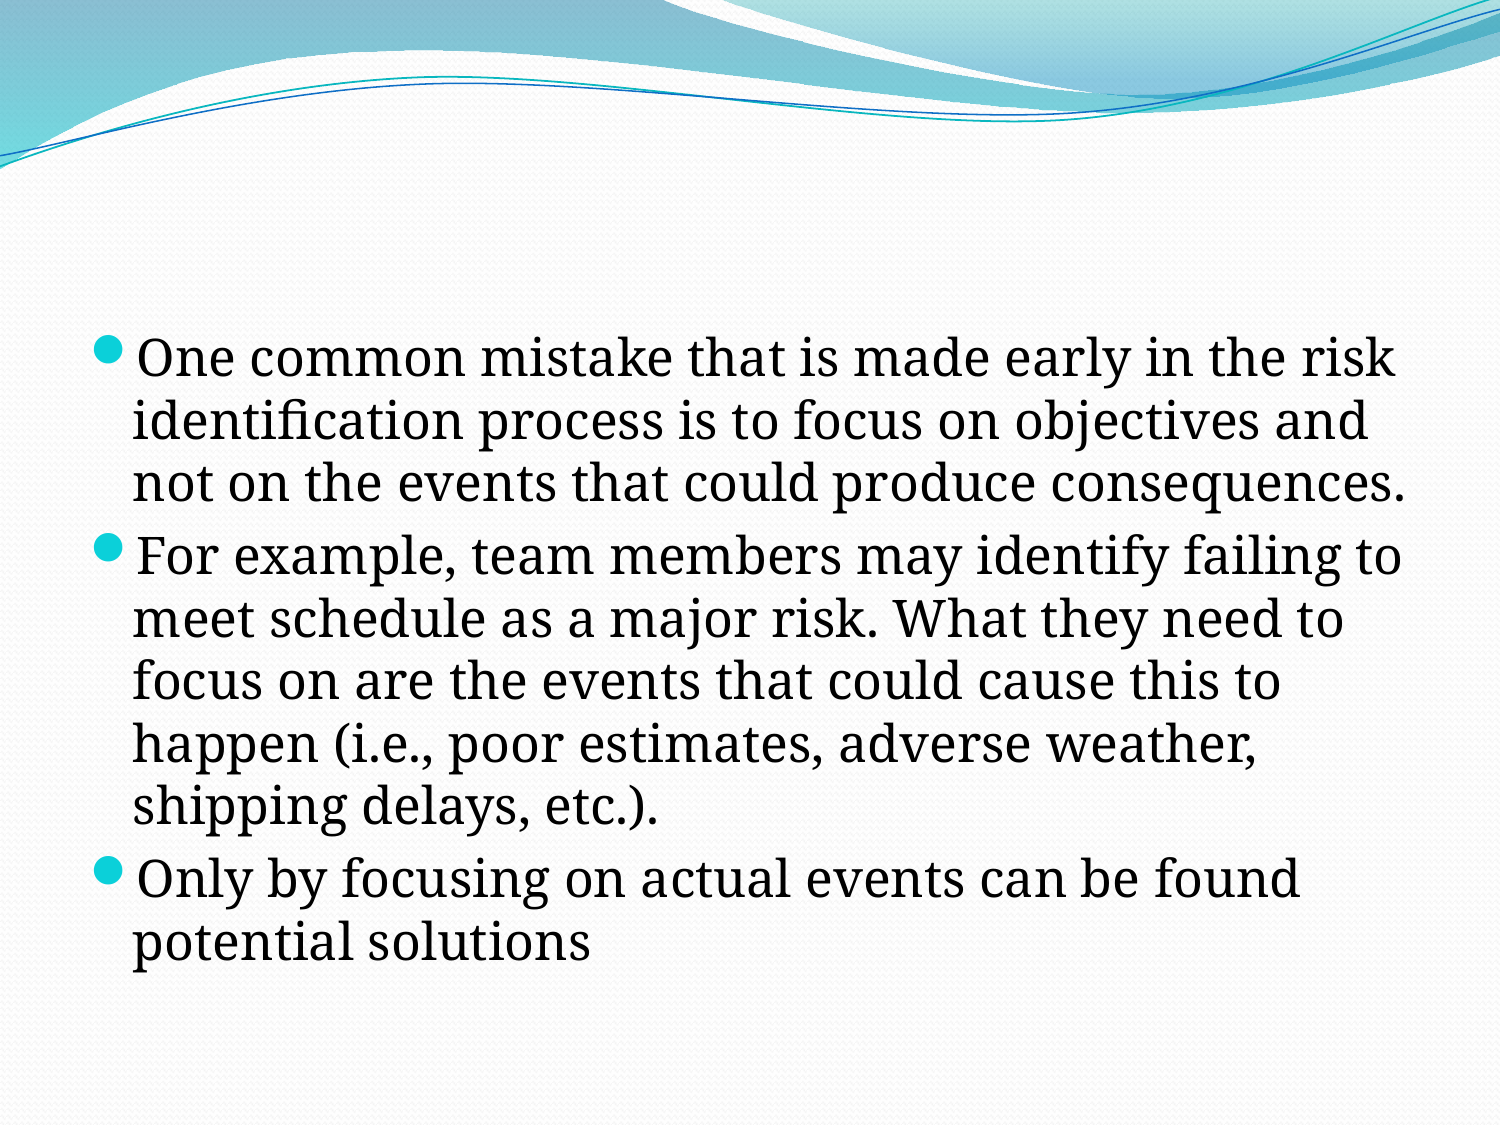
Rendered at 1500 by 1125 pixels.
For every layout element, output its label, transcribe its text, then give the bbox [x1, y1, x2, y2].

list One common mistake that is made early in the risk identification process is to focus on objectives and not on the events that could produce consequences. For example, team members may identify failing to meet schedule as a major risk. What they need to focus on are the events that could cause this to happen (i.e., poor estimates, adverse weather, shipping delays, etc.). Only by focusing on actual events can be found potential solutions [75, 317, 1425, 1038]
title [75, 115, 1425, 303]
